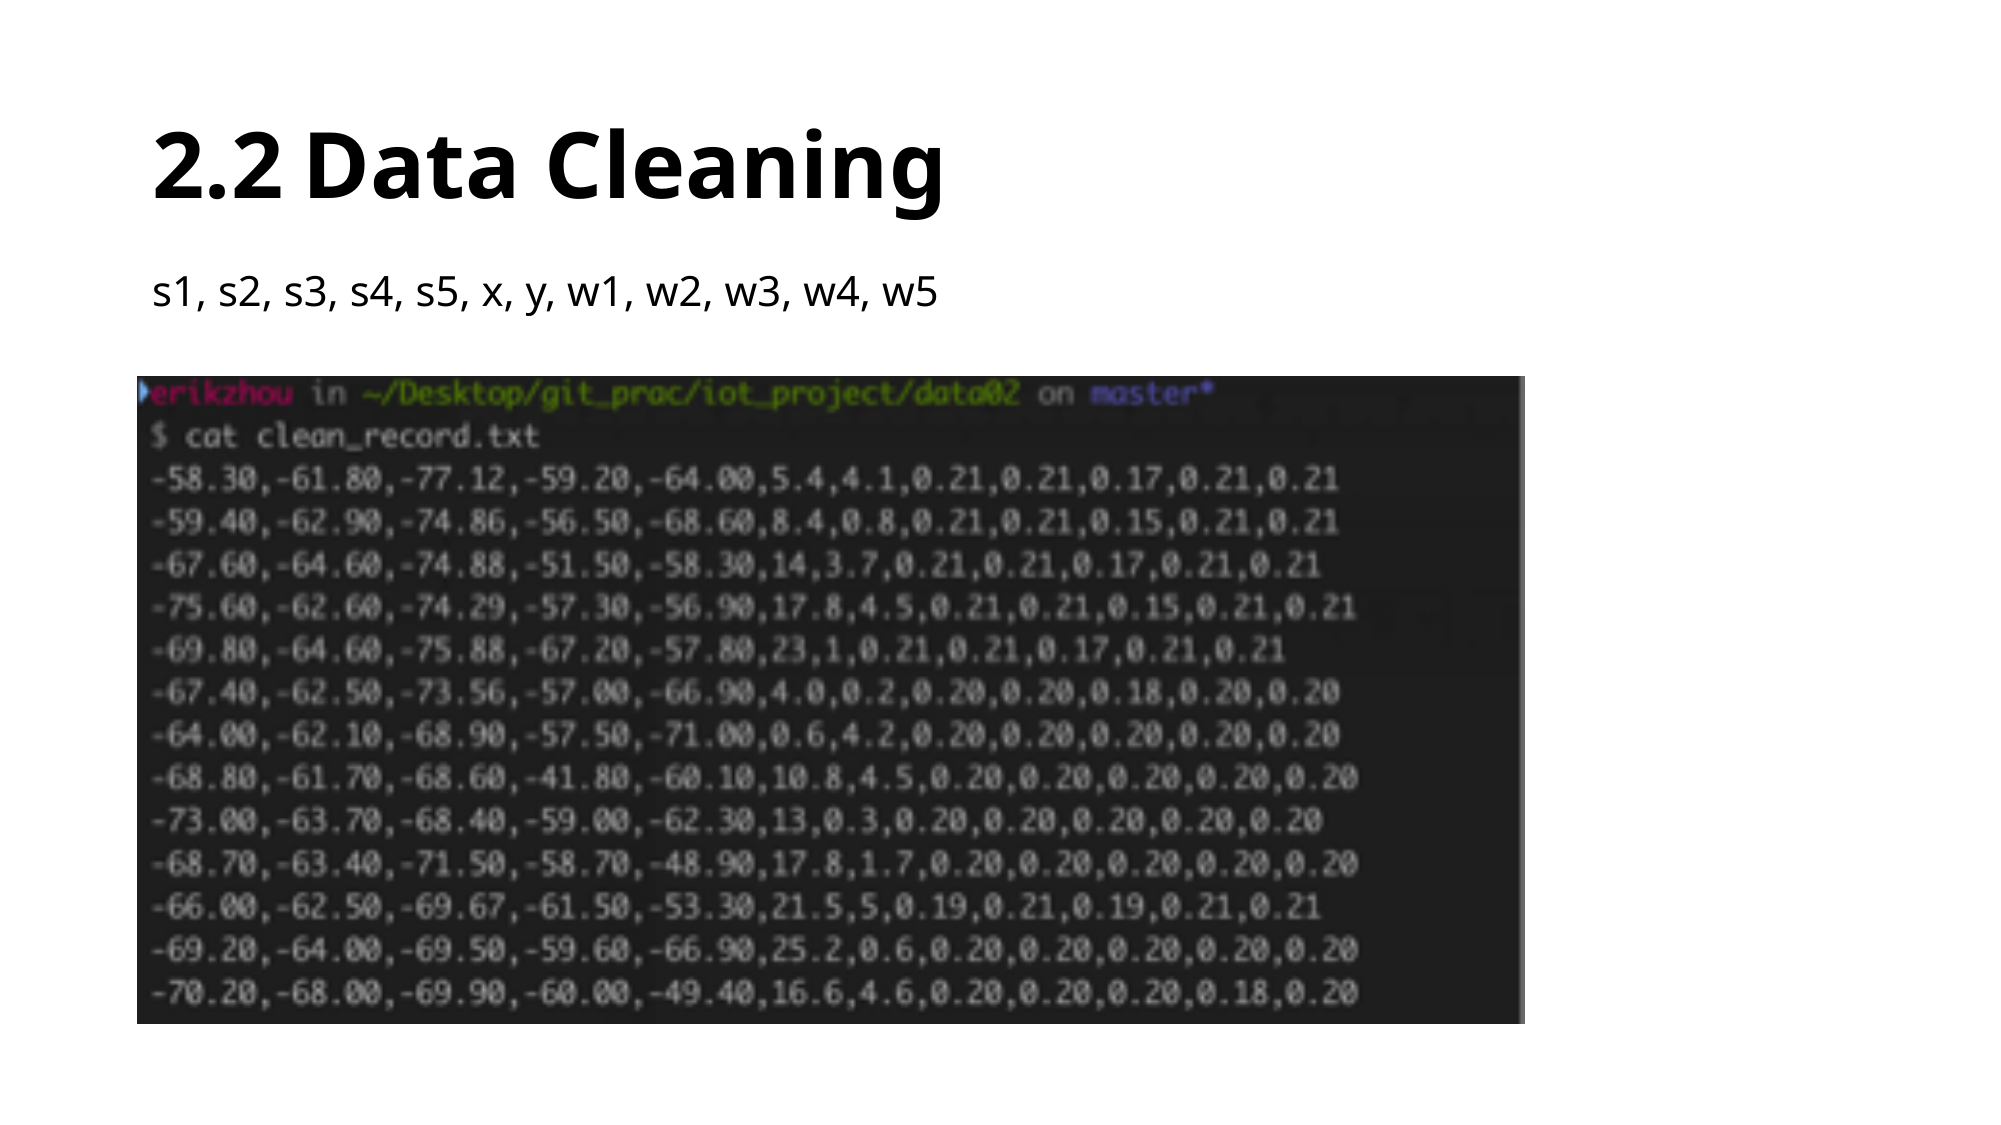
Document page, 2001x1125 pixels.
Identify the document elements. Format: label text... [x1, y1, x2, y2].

title 2.2 Data Cleaning [137, 59, 1863, 278]
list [137, 376, 1525, 1024]
text_box s1, s2, s3, s4, s5, x, y, w1, w2, w3, w4, w5 [137, 257, 1316, 322]
